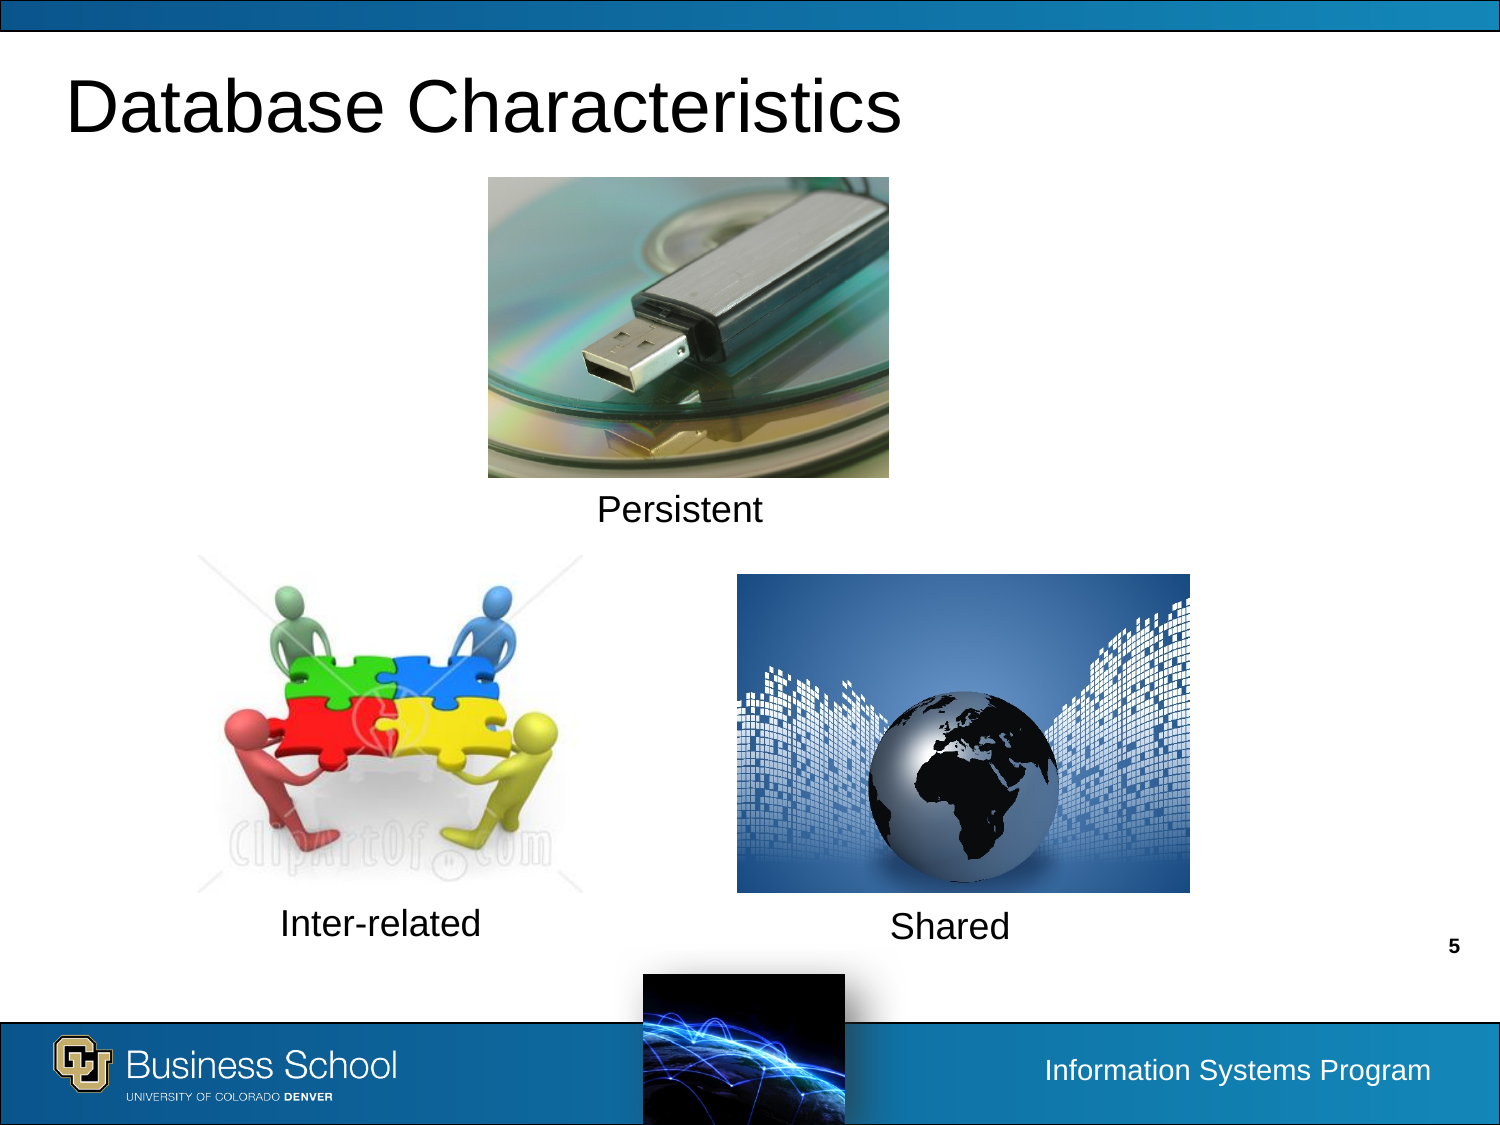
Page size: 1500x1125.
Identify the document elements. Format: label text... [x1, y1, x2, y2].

picture [488, 177, 889, 479]
text_box Shared [874, 901, 1088, 955]
text_box Persistent [582, 487, 795, 538]
picture [737, 574, 1190, 894]
picture [198, 555, 583, 894]
picture [643, 974, 845, 1125]
title Database Characteristics [49, 49, 1426, 163]
text_box Inter-related [265, 900, 538, 952]
picture [53, 1034, 396, 1101]
